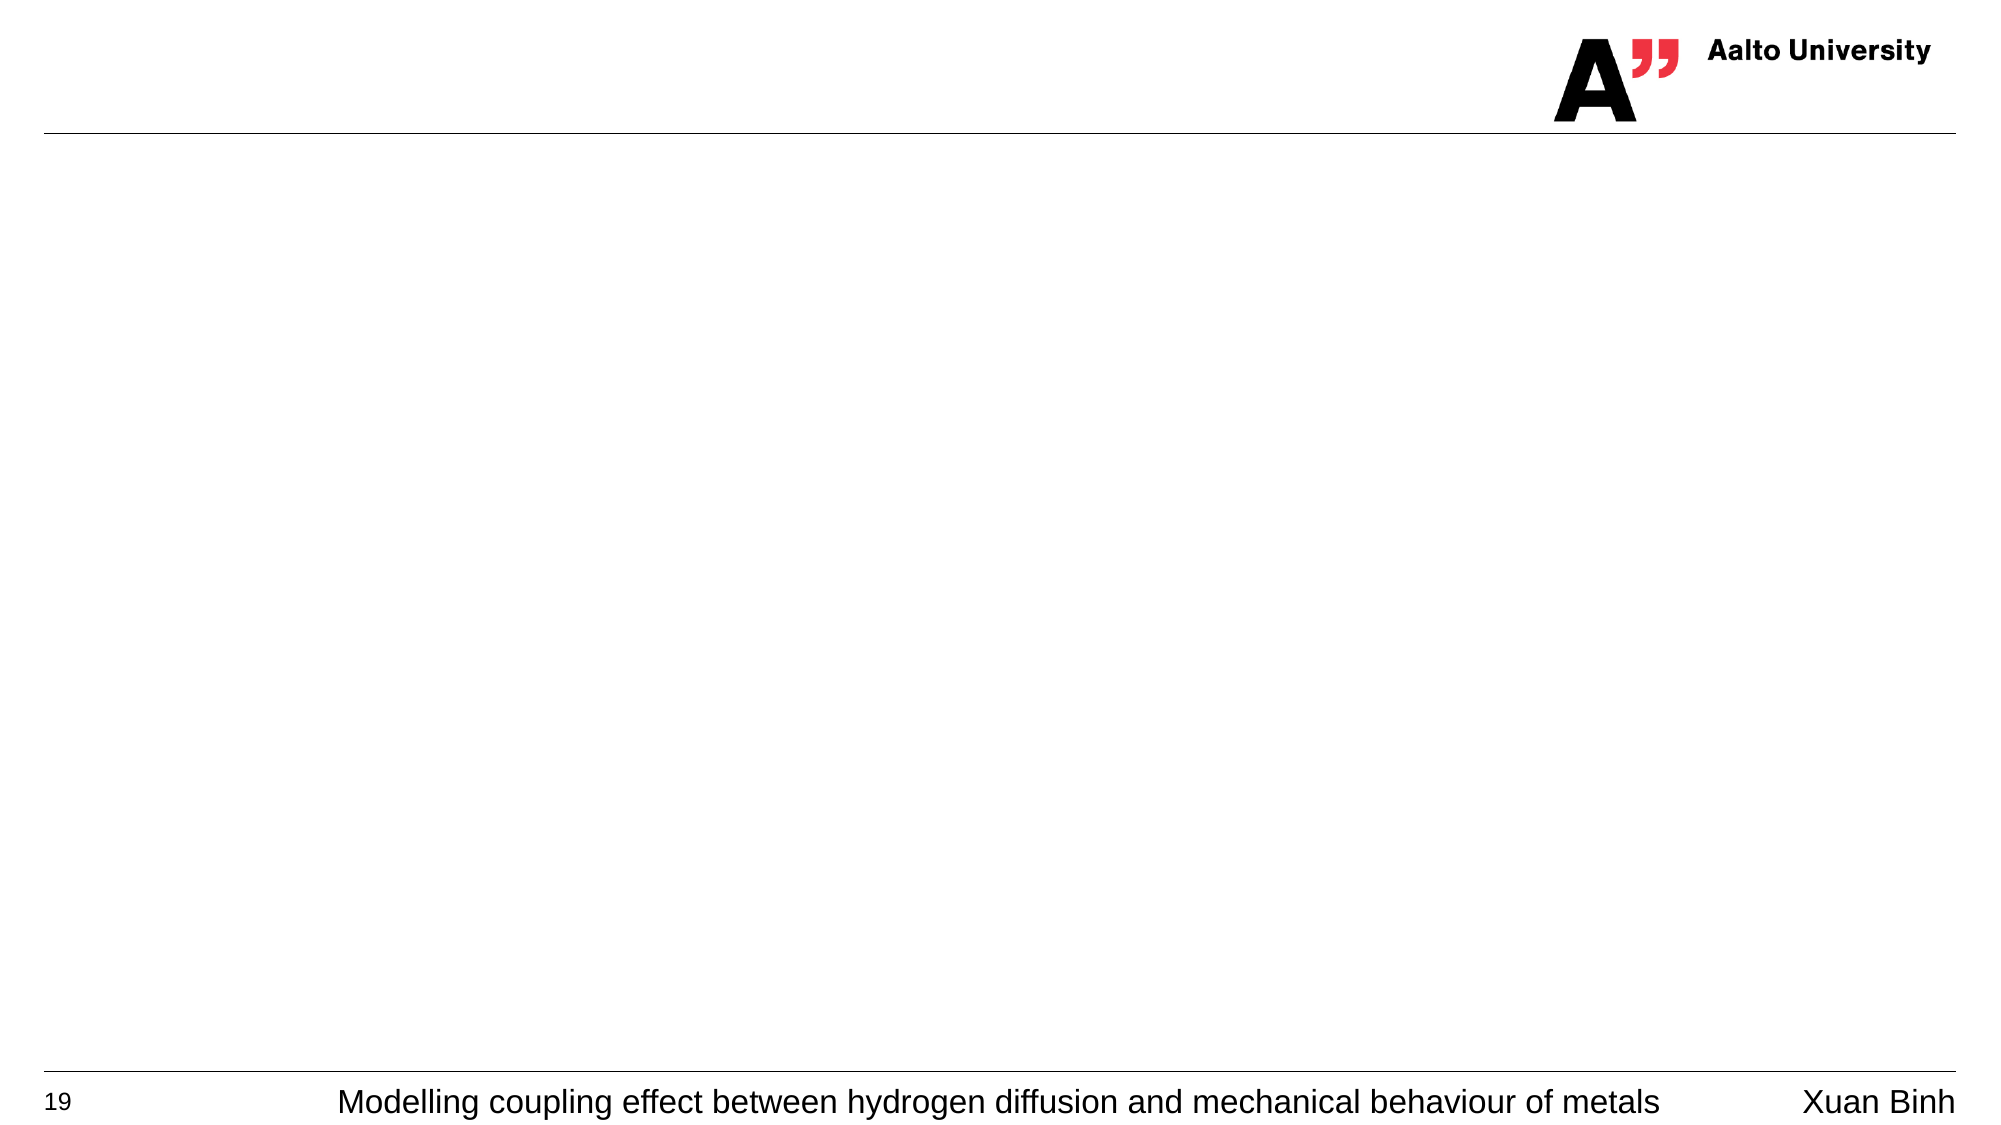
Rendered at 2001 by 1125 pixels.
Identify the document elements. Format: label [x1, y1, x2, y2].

picture [1548, 32, 1938, 128]
